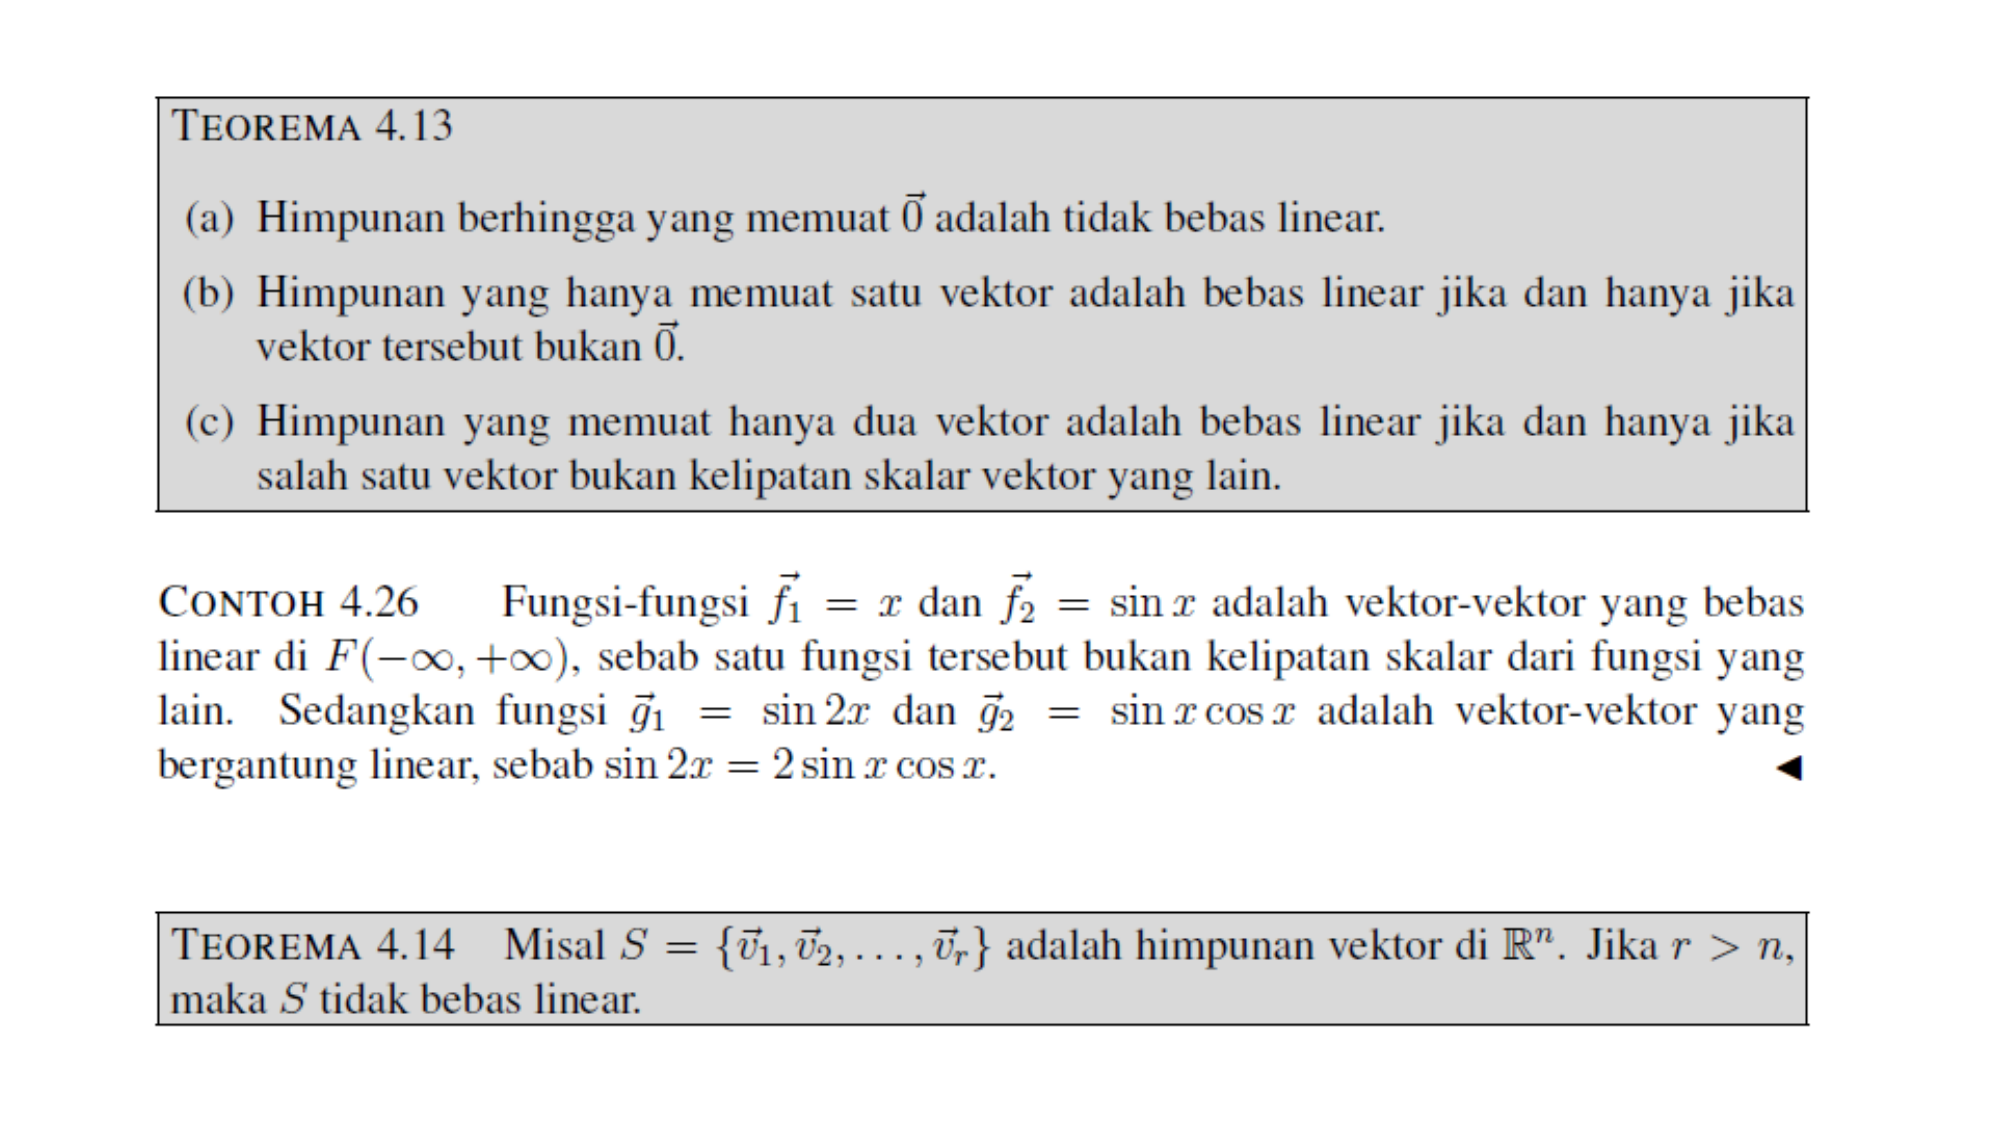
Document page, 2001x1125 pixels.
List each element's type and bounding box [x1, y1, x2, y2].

picture [134, 68, 1831, 1070]
